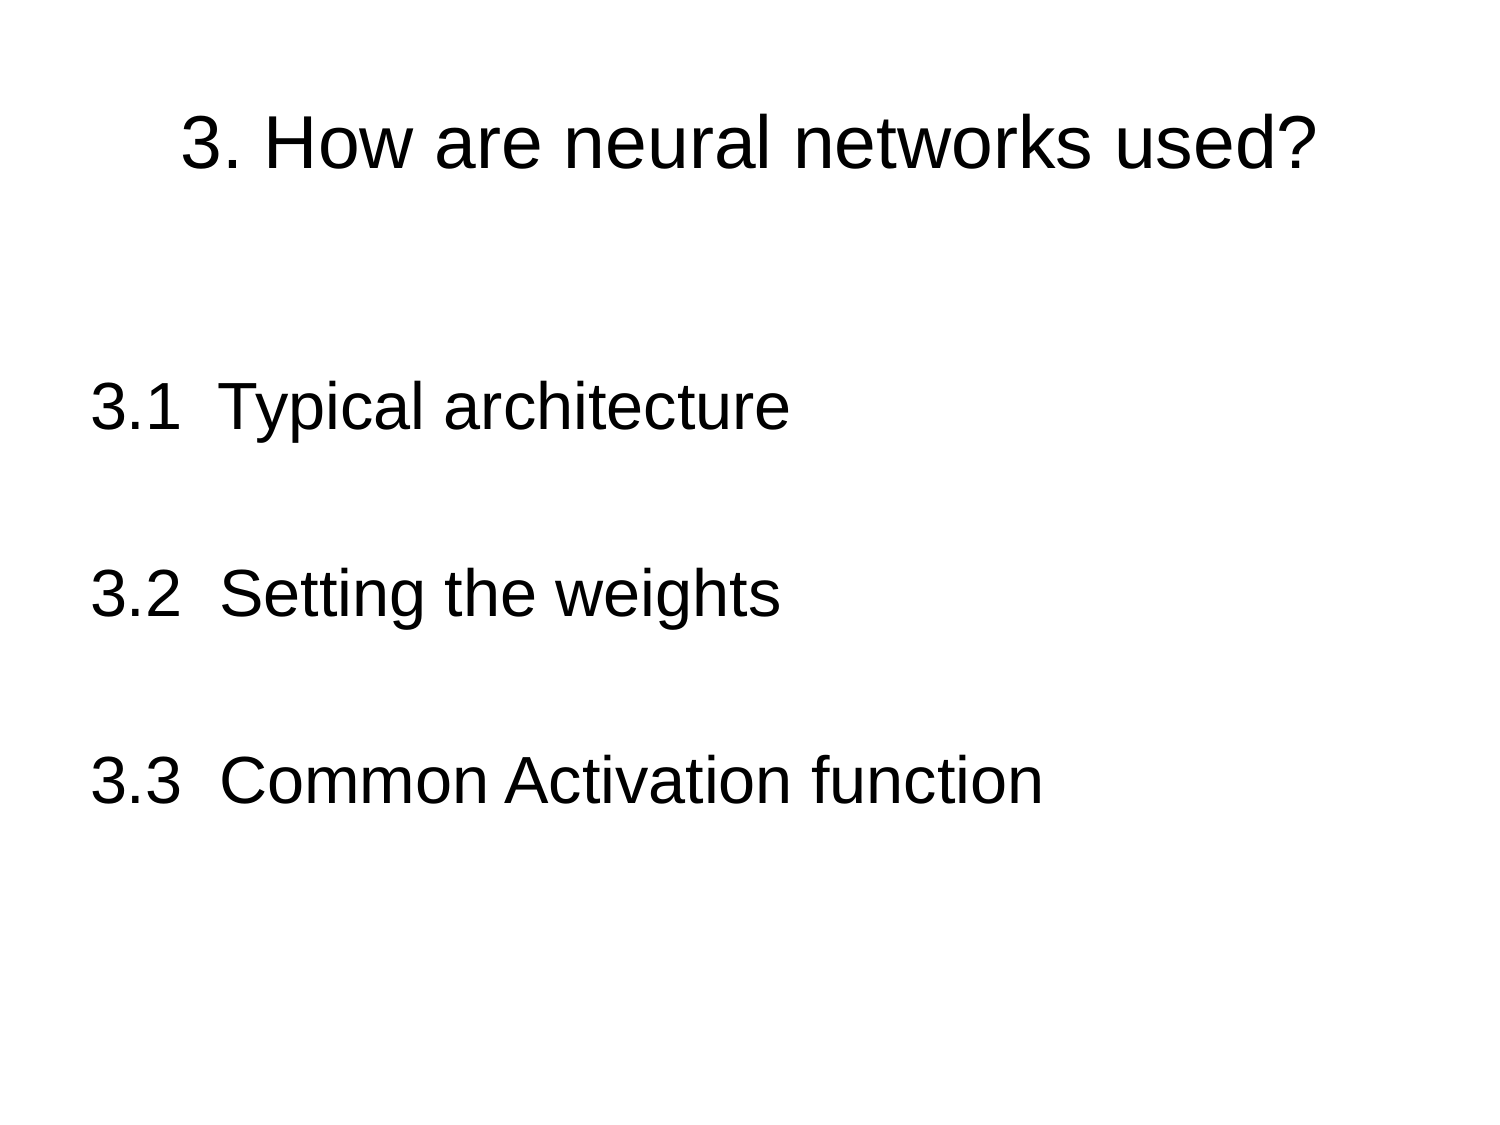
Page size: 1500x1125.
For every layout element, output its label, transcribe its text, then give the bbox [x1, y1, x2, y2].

list 3.1 Typical architecture 3.2 Setting the weights 3.3 Common Activation function [74, 262, 1426, 1006]
title 3. How are neural networks used? [74, 44, 1426, 233]
